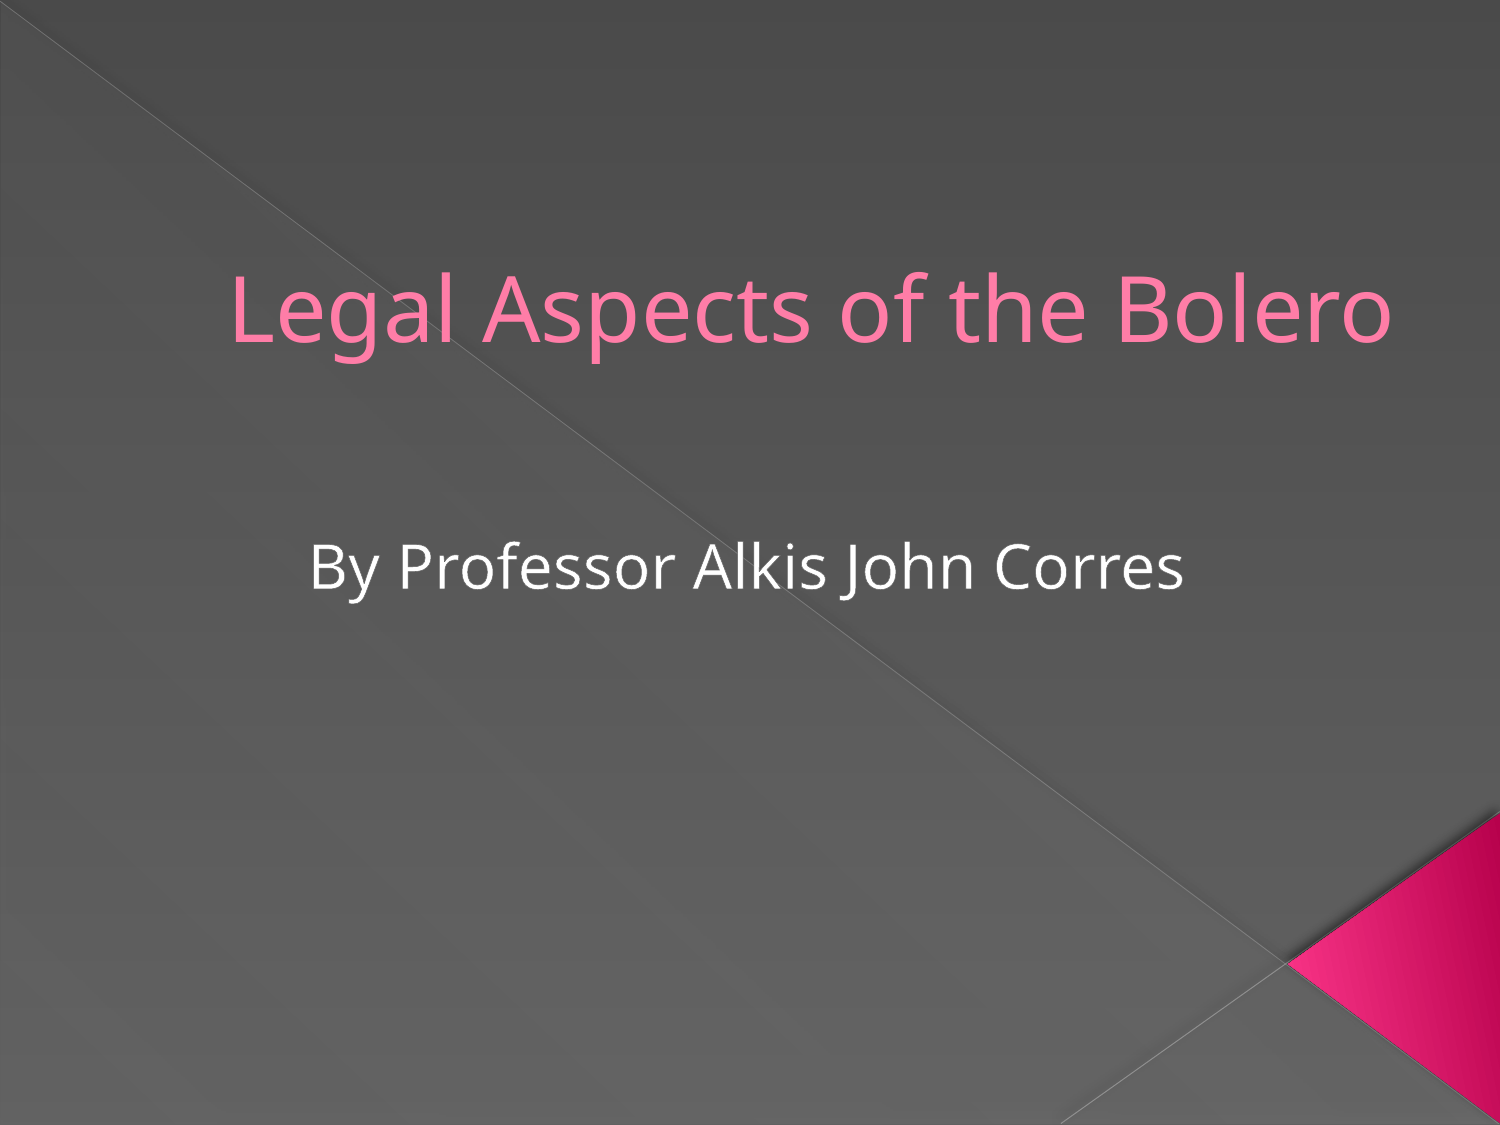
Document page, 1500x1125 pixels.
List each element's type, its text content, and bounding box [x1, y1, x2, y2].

title Legal Aspects of the Bolero [88, 127, 1412, 369]
subtitle By Professor Alkis John Corres [88, 369, 1412, 657]
